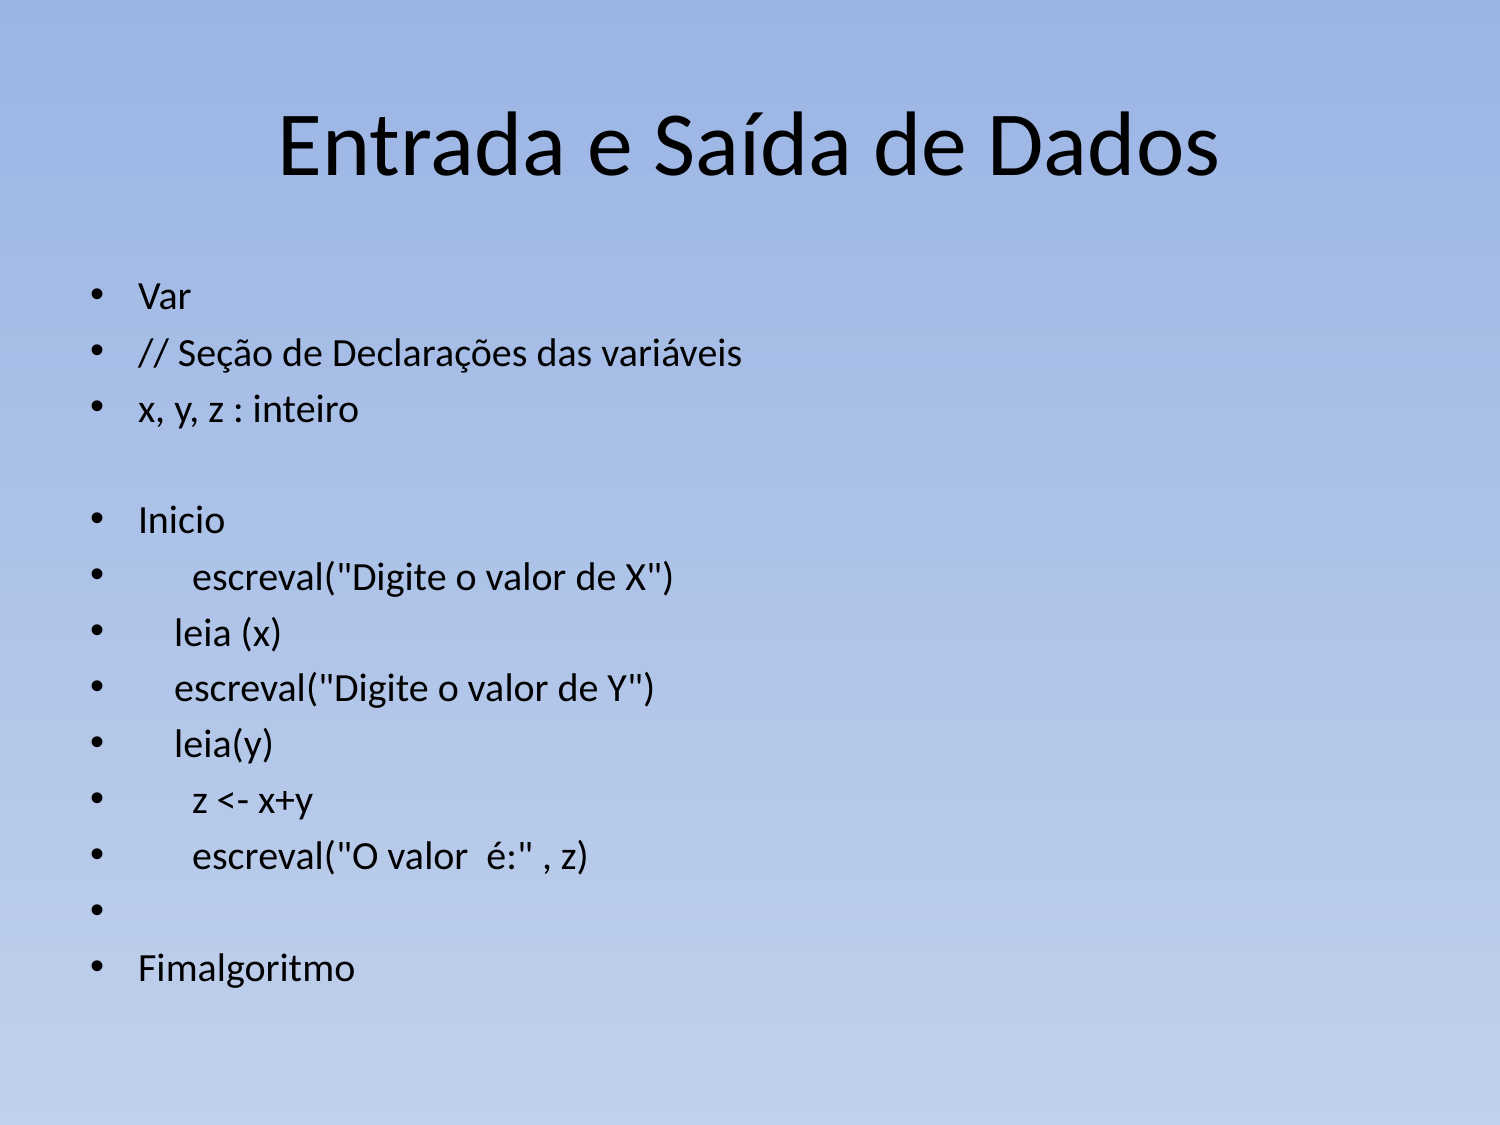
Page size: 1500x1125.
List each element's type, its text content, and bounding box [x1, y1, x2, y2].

list Var // Seção de Declarações das variáveis x, y, z : inteiro Inicio escreval("Digite o valor de X") leia (x) escreval("Digite o valor de Y") leia(y) z <- x+y escreval("O valor é:" , z) Fimalgoritmo [75, 262, 1425, 1005]
title Entrada e Saída de Dados [75, 45, 1425, 233]
